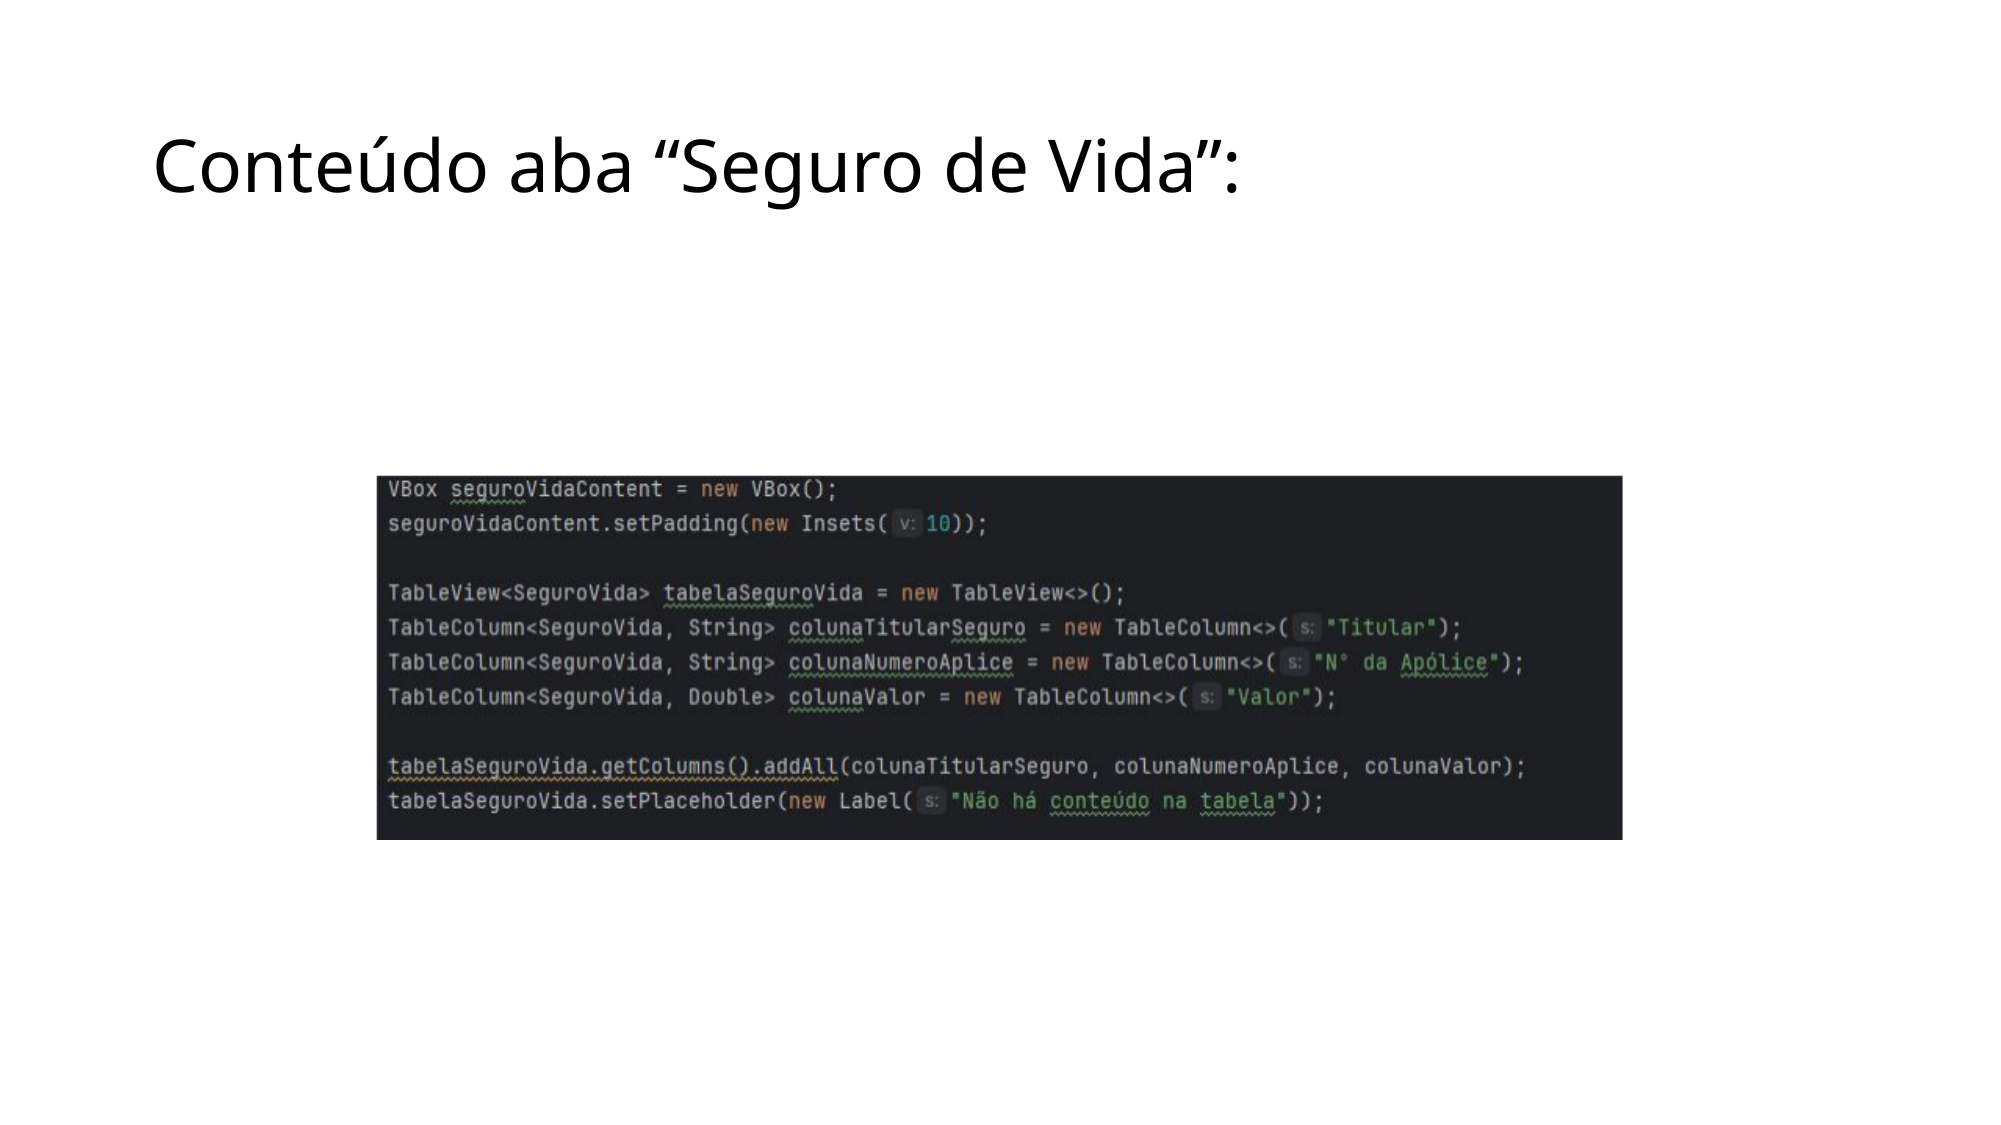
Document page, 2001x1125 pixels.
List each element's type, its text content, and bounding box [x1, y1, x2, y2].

title Conteúdo aba “Seguro de Vida”: [137, 59, 1863, 278]
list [374, 473, 1626, 840]
